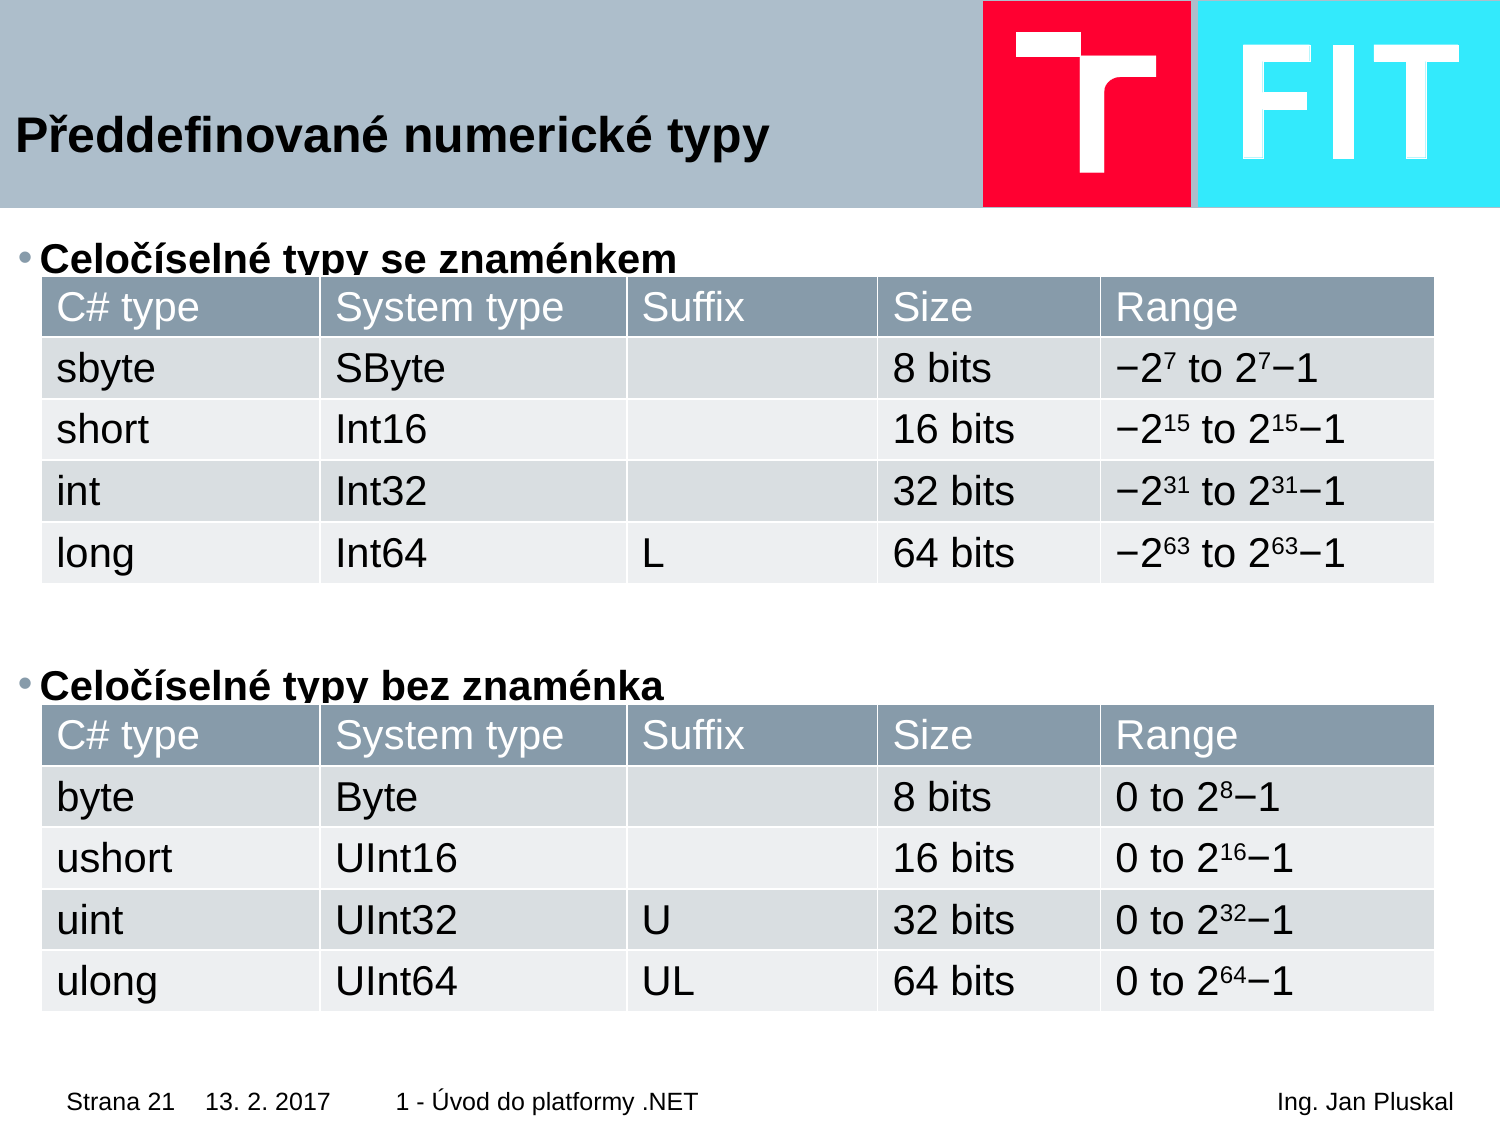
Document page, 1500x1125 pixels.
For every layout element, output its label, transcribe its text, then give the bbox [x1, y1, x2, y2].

table_header Range [1101, 277, 1434, 336]
table_cell 32 bits [878, 461, 1100, 521]
table_cell 0 to 232−1 [1101, 890, 1434, 949]
list Celočíselné typy se znaménkem Celočíselné typy bez znaménka [17, 206, 1483, 1059]
table_cell int [42, 461, 319, 521]
table_cell [628, 828, 877, 888]
table_cell 64 bits [878, 951, 1100, 1011]
table_cell short [42, 400, 319, 459]
table_cell 8 bits [878, 767, 1100, 826]
table_cell −215 to 215−1 [1101, 400, 1434, 459]
table_cell ulong [42, 951, 319, 1011]
table_header C# type [42, 705, 319, 765]
table_cell 8 bits [878, 338, 1100, 398]
table_cell [628, 461, 877, 521]
table_cell U [628, 890, 877, 949]
table_cell long [42, 523, 319, 583]
table_cell 64 bits [878, 523, 1100, 583]
table_cell Int64 [321, 523, 626, 583]
table_header C# type [42, 277, 319, 336]
table_cell 32 bits [878, 890, 1100, 949]
table_cell [628, 767, 877, 826]
table_cell Int16 [321, 400, 626, 459]
table_cell 0 to 216−1 [1101, 828, 1434, 888]
table_header Suffix [628, 705, 877, 765]
table_cell sbyte [42, 338, 319, 398]
table_header System type [321, 705, 626, 765]
table_cell [628, 338, 877, 398]
table_cell 0 to 264−1 [1101, 951, 1434, 1011]
table_cell 0 to 28−1 [1101, 767, 1434, 826]
table_cell −263 to 263−1 [1101, 523, 1434, 583]
table_header Range [1101, 705, 1434, 765]
title Předdefinované numerické typy [0, 0, 984, 208]
table_cell UInt16 [321, 828, 626, 888]
table_header System type [321, 277, 626, 336]
table_cell SByte [321, 338, 626, 398]
table_cell byte [42, 767, 319, 826]
table_cell 16 bits [878, 828, 1100, 888]
table_cell UInt64 [321, 951, 626, 1011]
table_cell Int32 [321, 461, 626, 521]
table_cell ushort [42, 828, 319, 888]
table_cell 16 bits [878, 400, 1100, 459]
table_cell −27 to 27−1 [1101, 338, 1434, 398]
table_cell uint [42, 890, 319, 949]
table_cell UL [628, 951, 877, 1011]
table_cell L [628, 523, 877, 583]
table_header Size [878, 705, 1100, 765]
table_cell [628, 400, 877, 459]
table_cell UInt32 [321, 890, 626, 949]
table_cell Byte [321, 767, 626, 826]
table_header Size [878, 277, 1100, 336]
table_header Suffix [628, 277, 877, 336]
table_cell −231 to 231−1 [1101, 461, 1434, 521]
